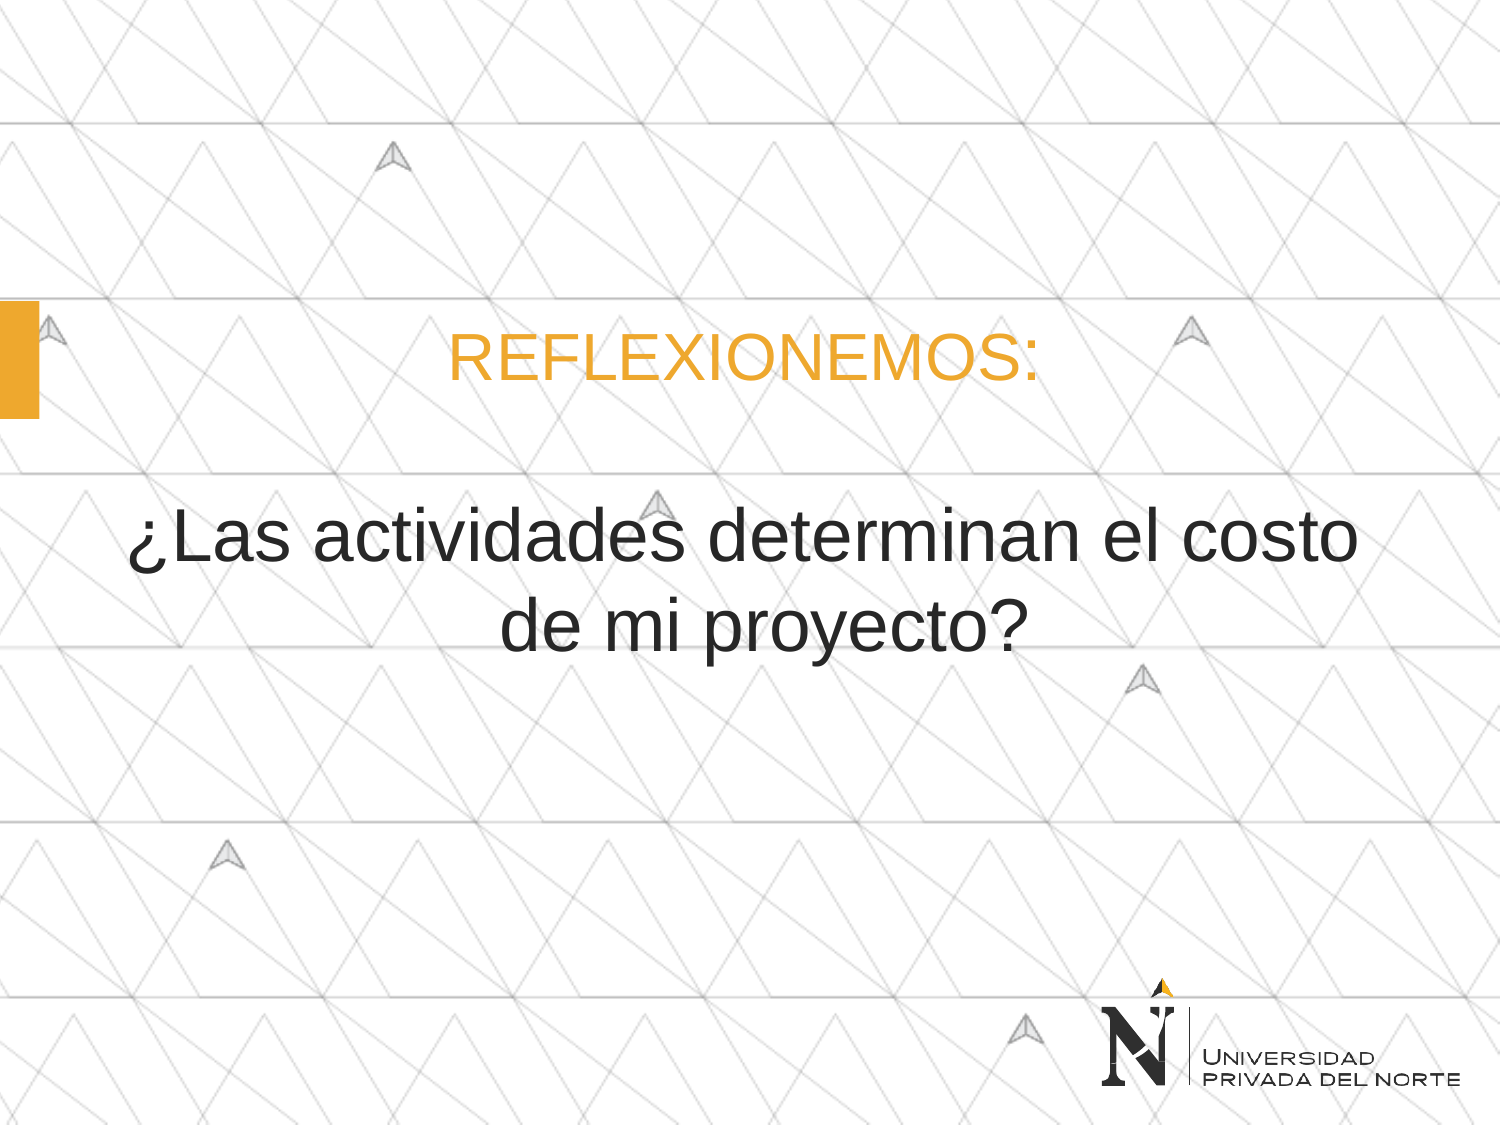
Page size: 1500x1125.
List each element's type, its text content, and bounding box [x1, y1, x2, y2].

text_box ¿Las actividades determinan el costo de mi proyecto? [123, 483, 1366, 666]
text_box REFLEXIONEMOS: [445, 303, 1044, 396]
picture [0, 0, 1500, 1125]
